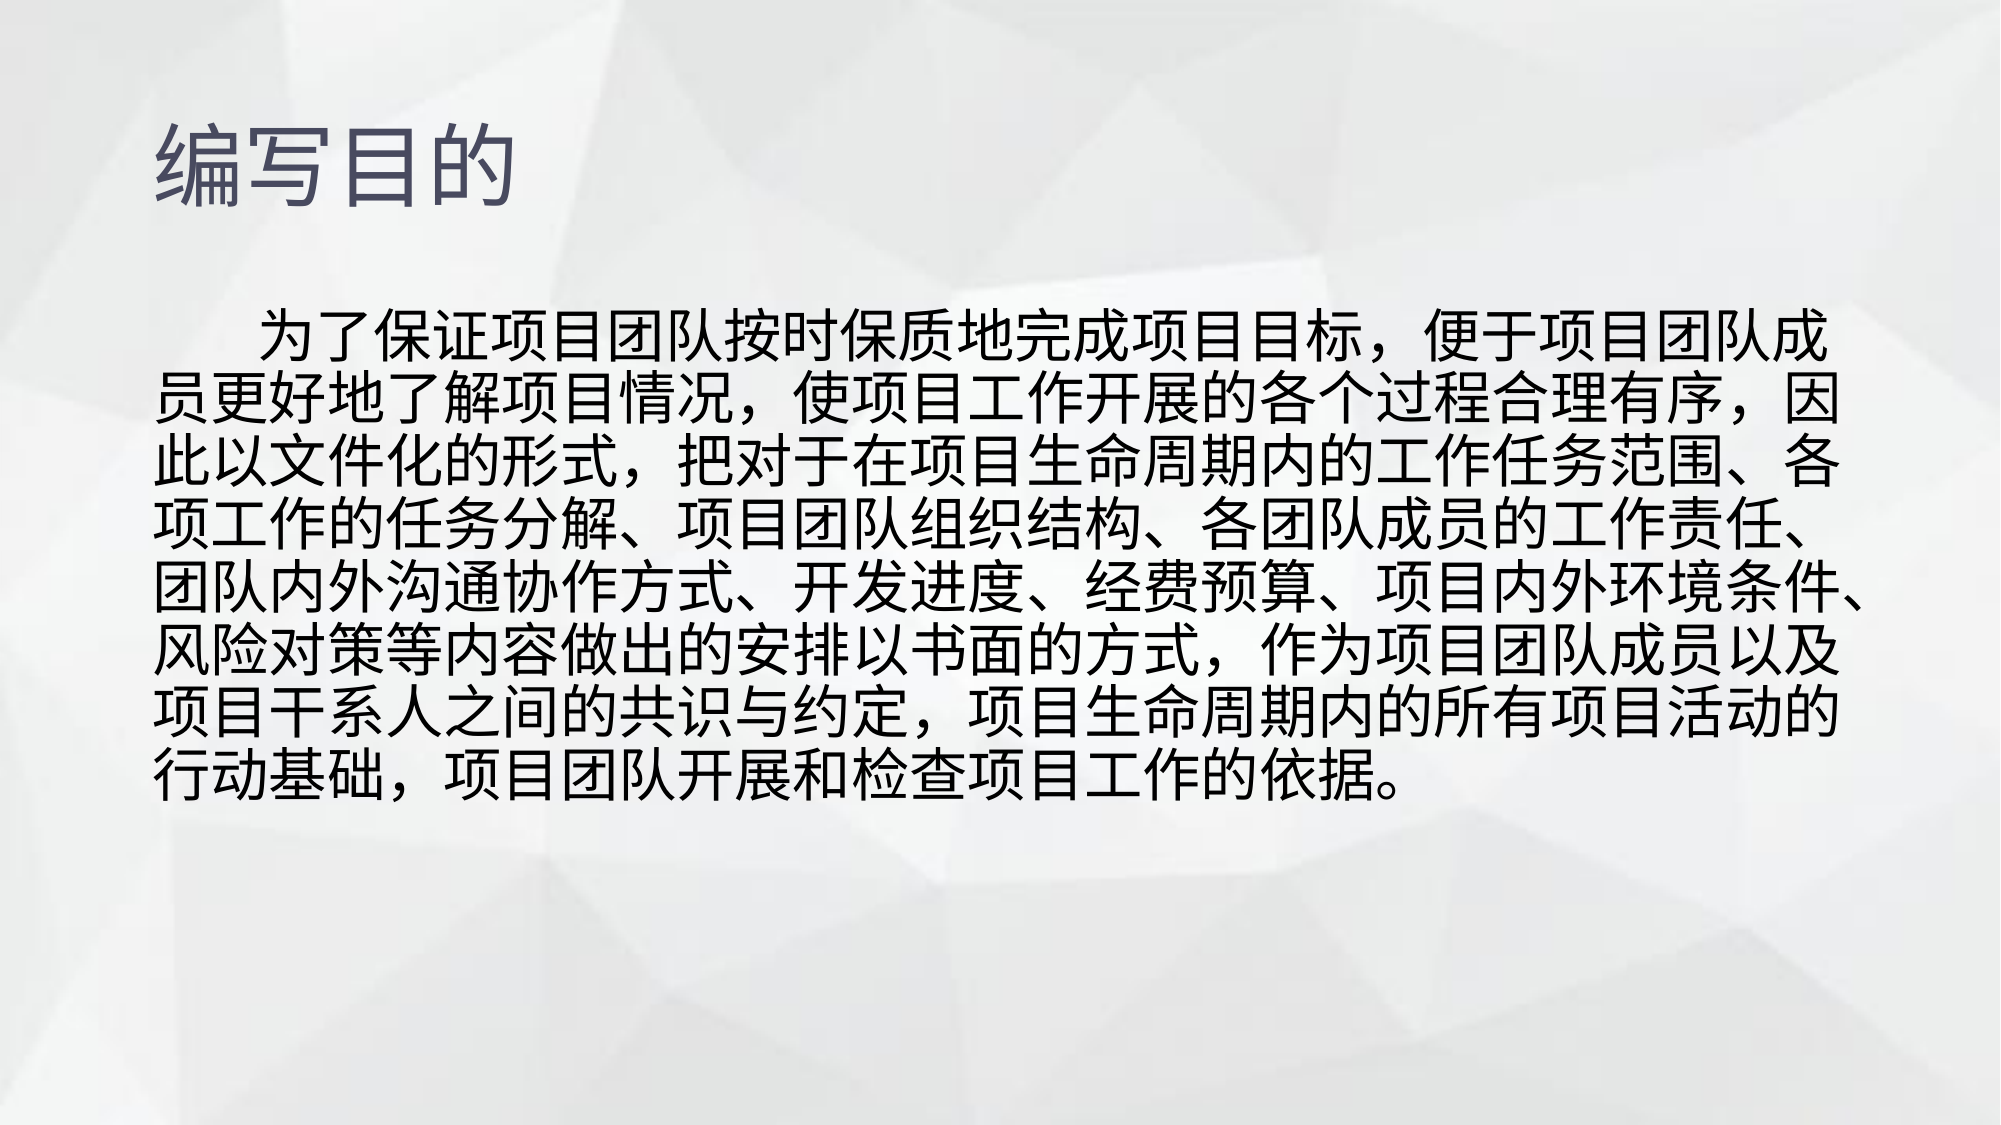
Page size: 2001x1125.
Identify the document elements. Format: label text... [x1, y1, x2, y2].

picture [0, 0, 2001, 1125]
text_box 为了保证项目团队按时保质地完成项目目标，便于项目团队成员更好地了解项目情况，使项目工作开展的各个过程合理有序，因此以文件化的形式，把对于在项目生命周期内的工作任务范围、各项工作的任务分解、项目团队组织结构、各团队成员的工作责任、团队内外沟通协作方式、开发进度、经费预算、项目内外环境条件、风险对策等内容做出的安排以书面的方式，作为项目团队成员以及项目干系人之间的共识与约定，项目生命周期内的所有项目活动的行动基础，项目团队开展和检查项目工作的依据。 [137, 299, 1863, 1014]
text_box 编写目的 [137, 61, 1863, 280]
